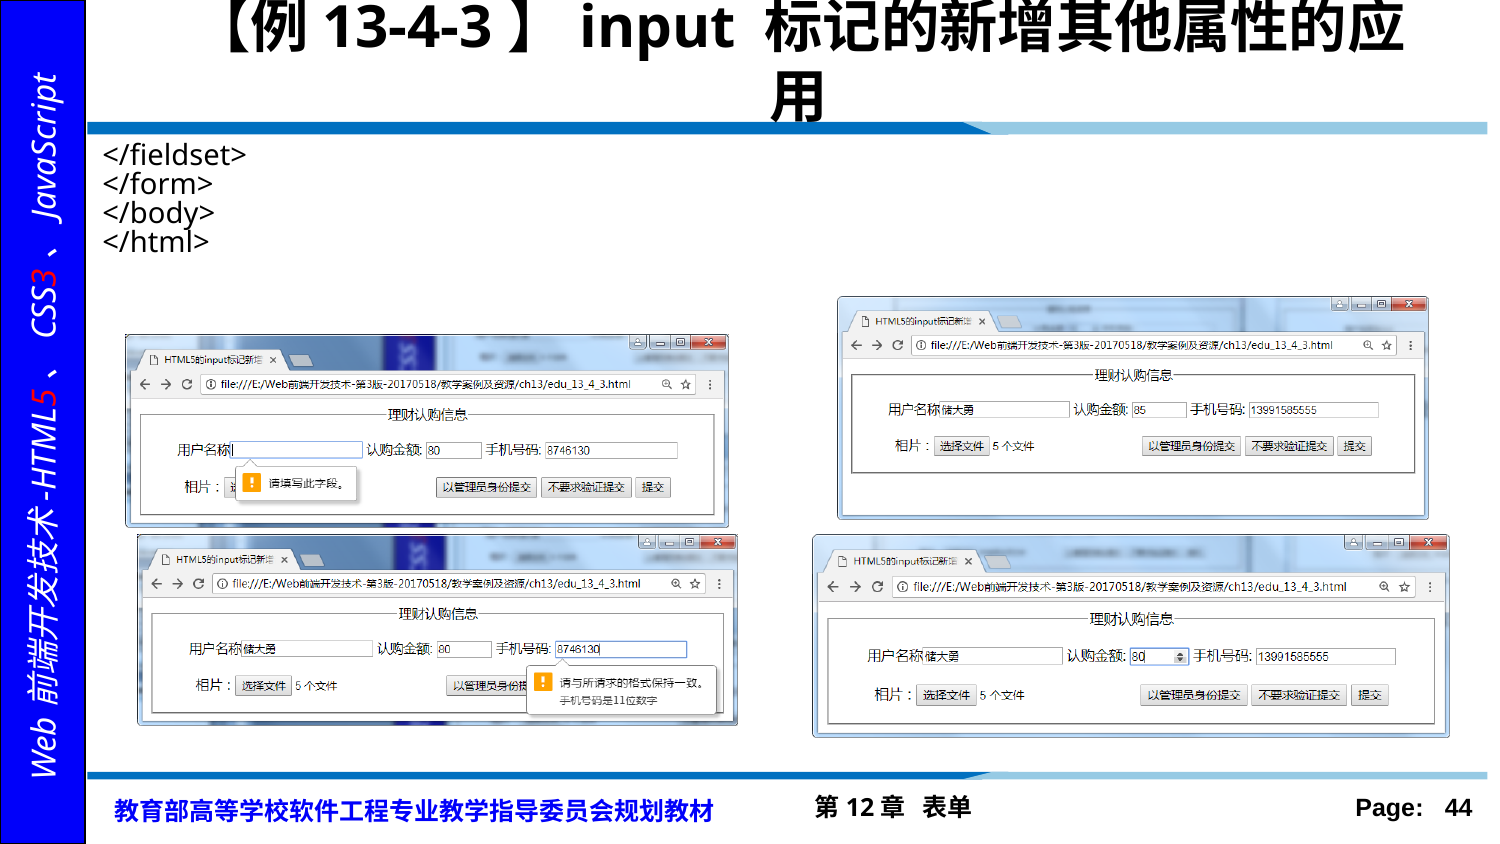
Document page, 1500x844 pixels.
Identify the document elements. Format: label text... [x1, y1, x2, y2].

picture [124, 334, 730, 528]
text_box </fieldset> </form> </body> </html> [87, 134, 1488, 266]
title 【例13-4-3】input 标记的新增其他属性的应用 [161, 11, 1436, 106]
picture [837, 296, 1430, 520]
picture [137, 534, 738, 727]
picture [812, 534, 1451, 739]
